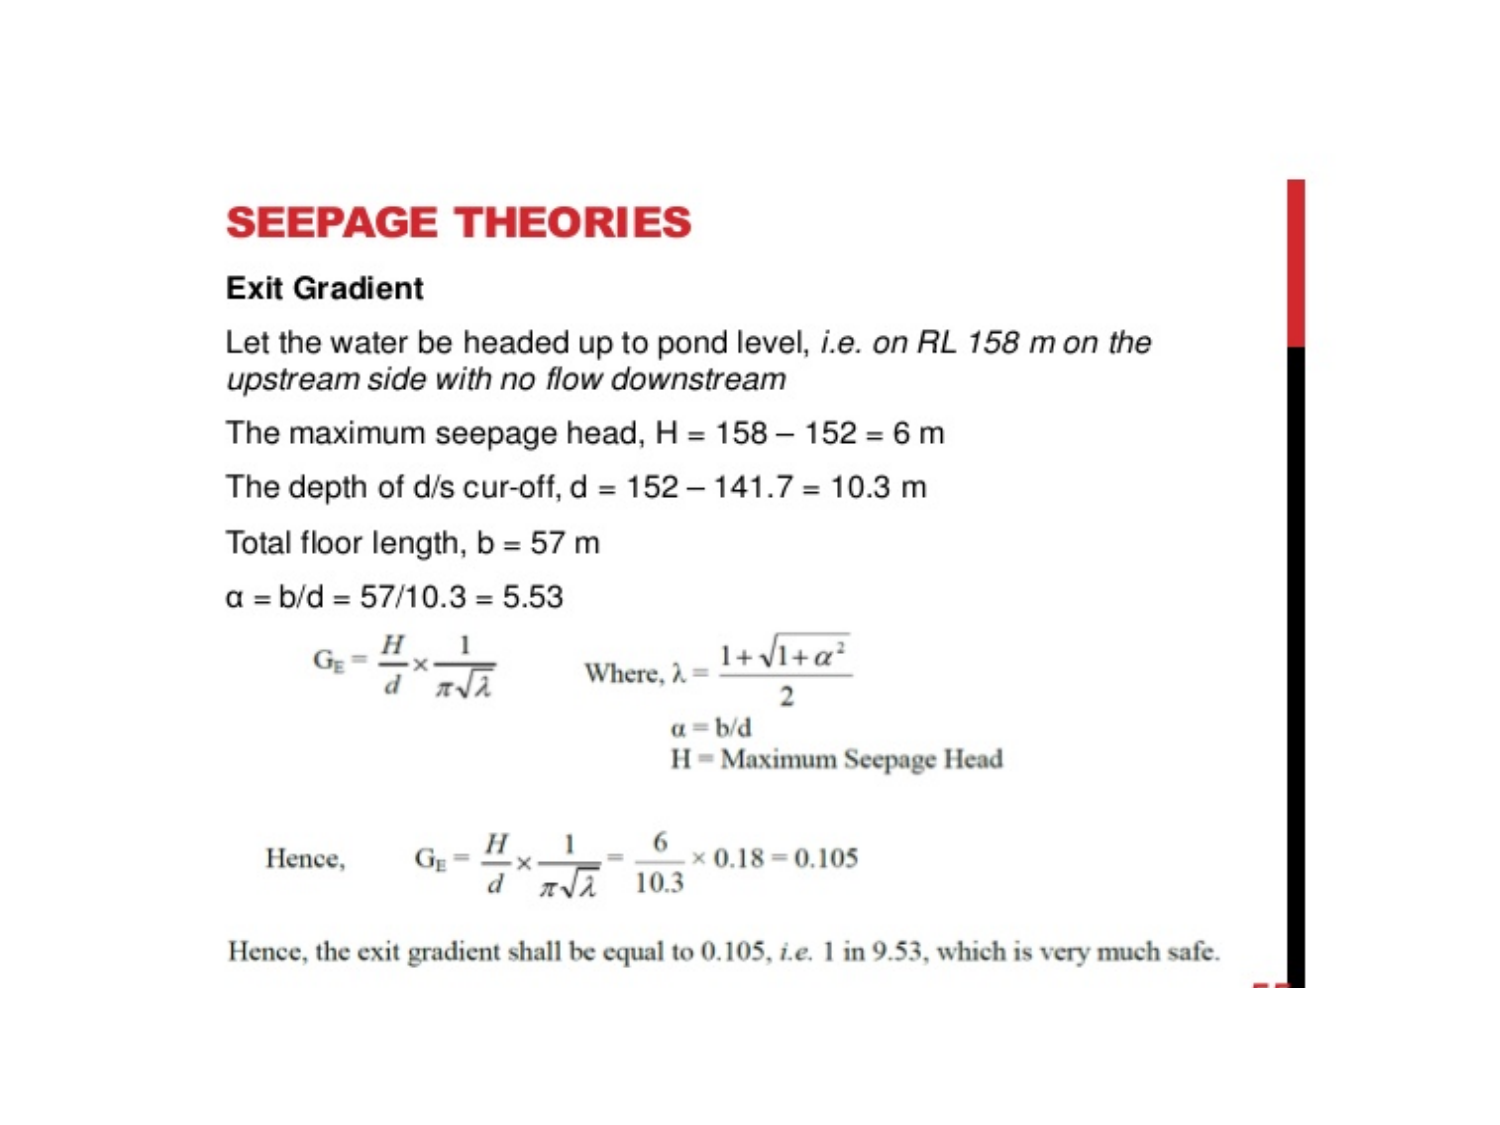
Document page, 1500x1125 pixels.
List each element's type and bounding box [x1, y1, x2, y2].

list [99, 124, 1363, 988]
